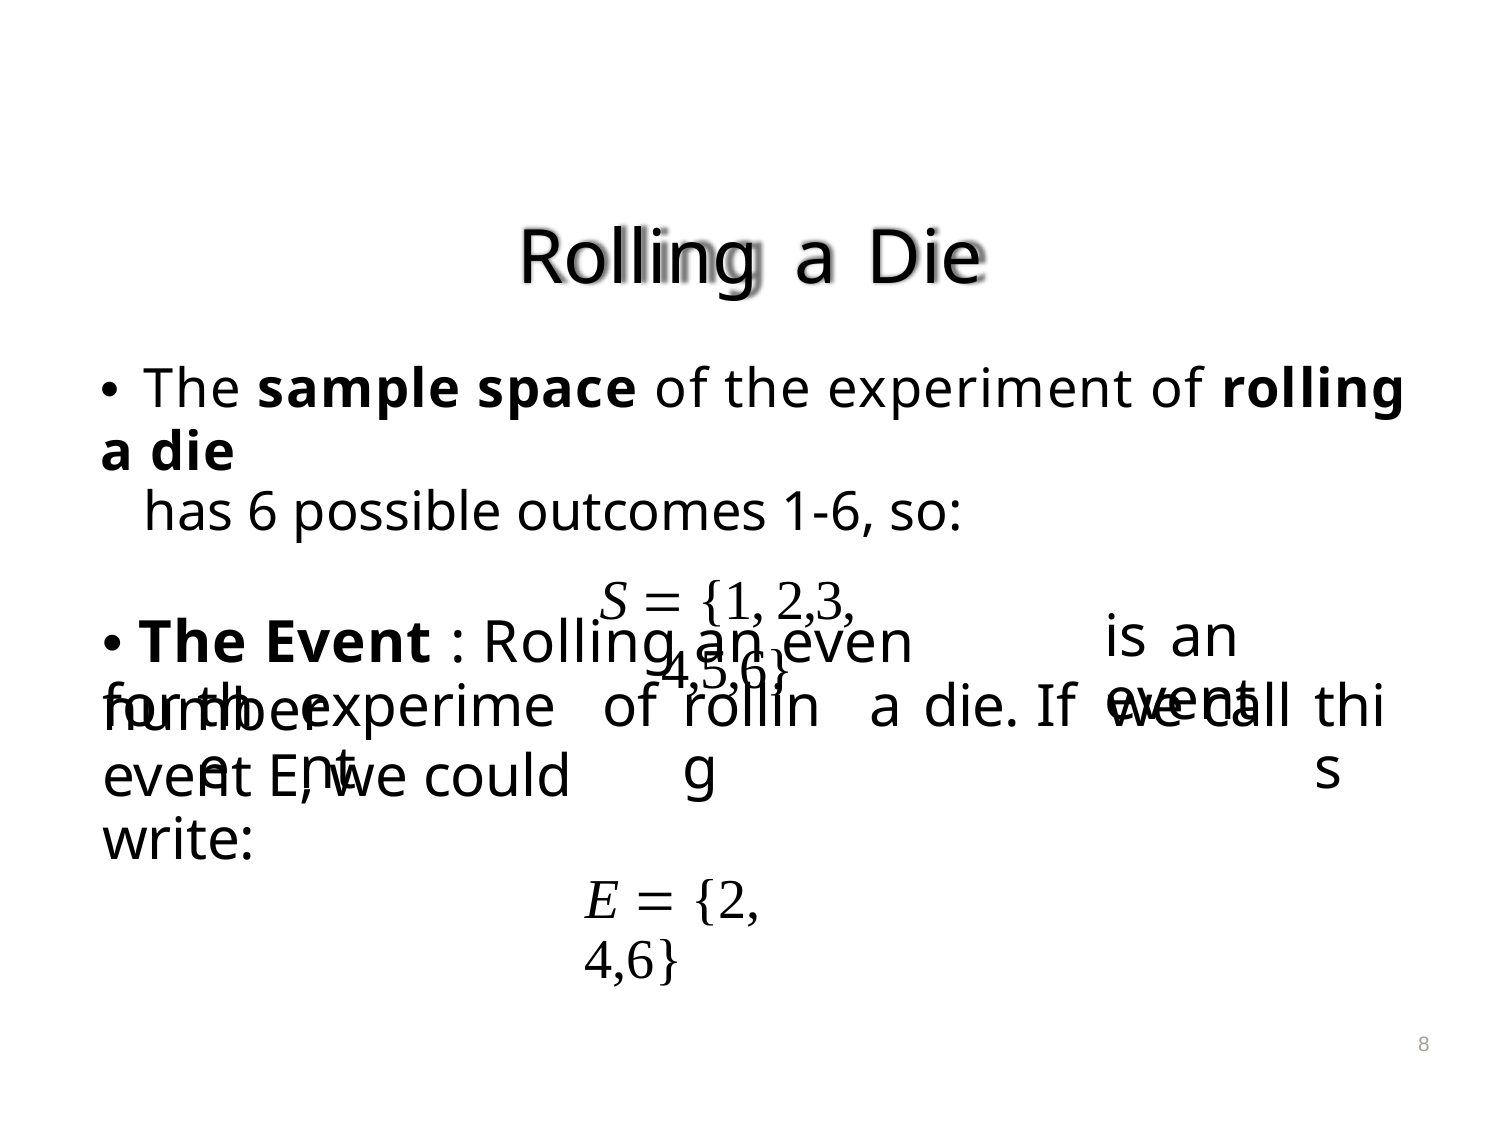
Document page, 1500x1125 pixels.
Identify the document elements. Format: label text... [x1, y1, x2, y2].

text_box call [1200, 673, 1300, 736]
text_box • The sample space of the experiment of rolling a die has 6 possible outcomes 1-6, so: S  {1, 2,3, 4,5,6} [98, 351, 1417, 568]
text_box experiment [297, 673, 588, 736]
text_box 8 [1416, 1031, 1435, 1057]
text_box of [599, 673, 662, 736]
text_box this [1312, 673, 1414, 736]
text_box rolling [680, 673, 855, 736]
text_box [465, 179, 1040, 304]
text_box If [1034, 673, 1087, 736]
text_box a [867, 673, 909, 736]
text_box E  {2, 4,6} [582, 865, 870, 928]
text_box a [792, 215, 853, 295]
text_box event E, we could write: [100, 743, 707, 806]
text_box we [1105, 673, 1187, 736]
text_box the [195, 673, 285, 736]
text_box for [100, 673, 183, 736]
text_box is an event [1102, 603, 1414, 666]
text_box die. [921, 673, 1023, 736]
text_box Die [864, 215, 1003, 295]
text_box • The Event : Rolling an even number [100, 602, 1094, 672]
text_box Rolling [515, 215, 783, 295]
